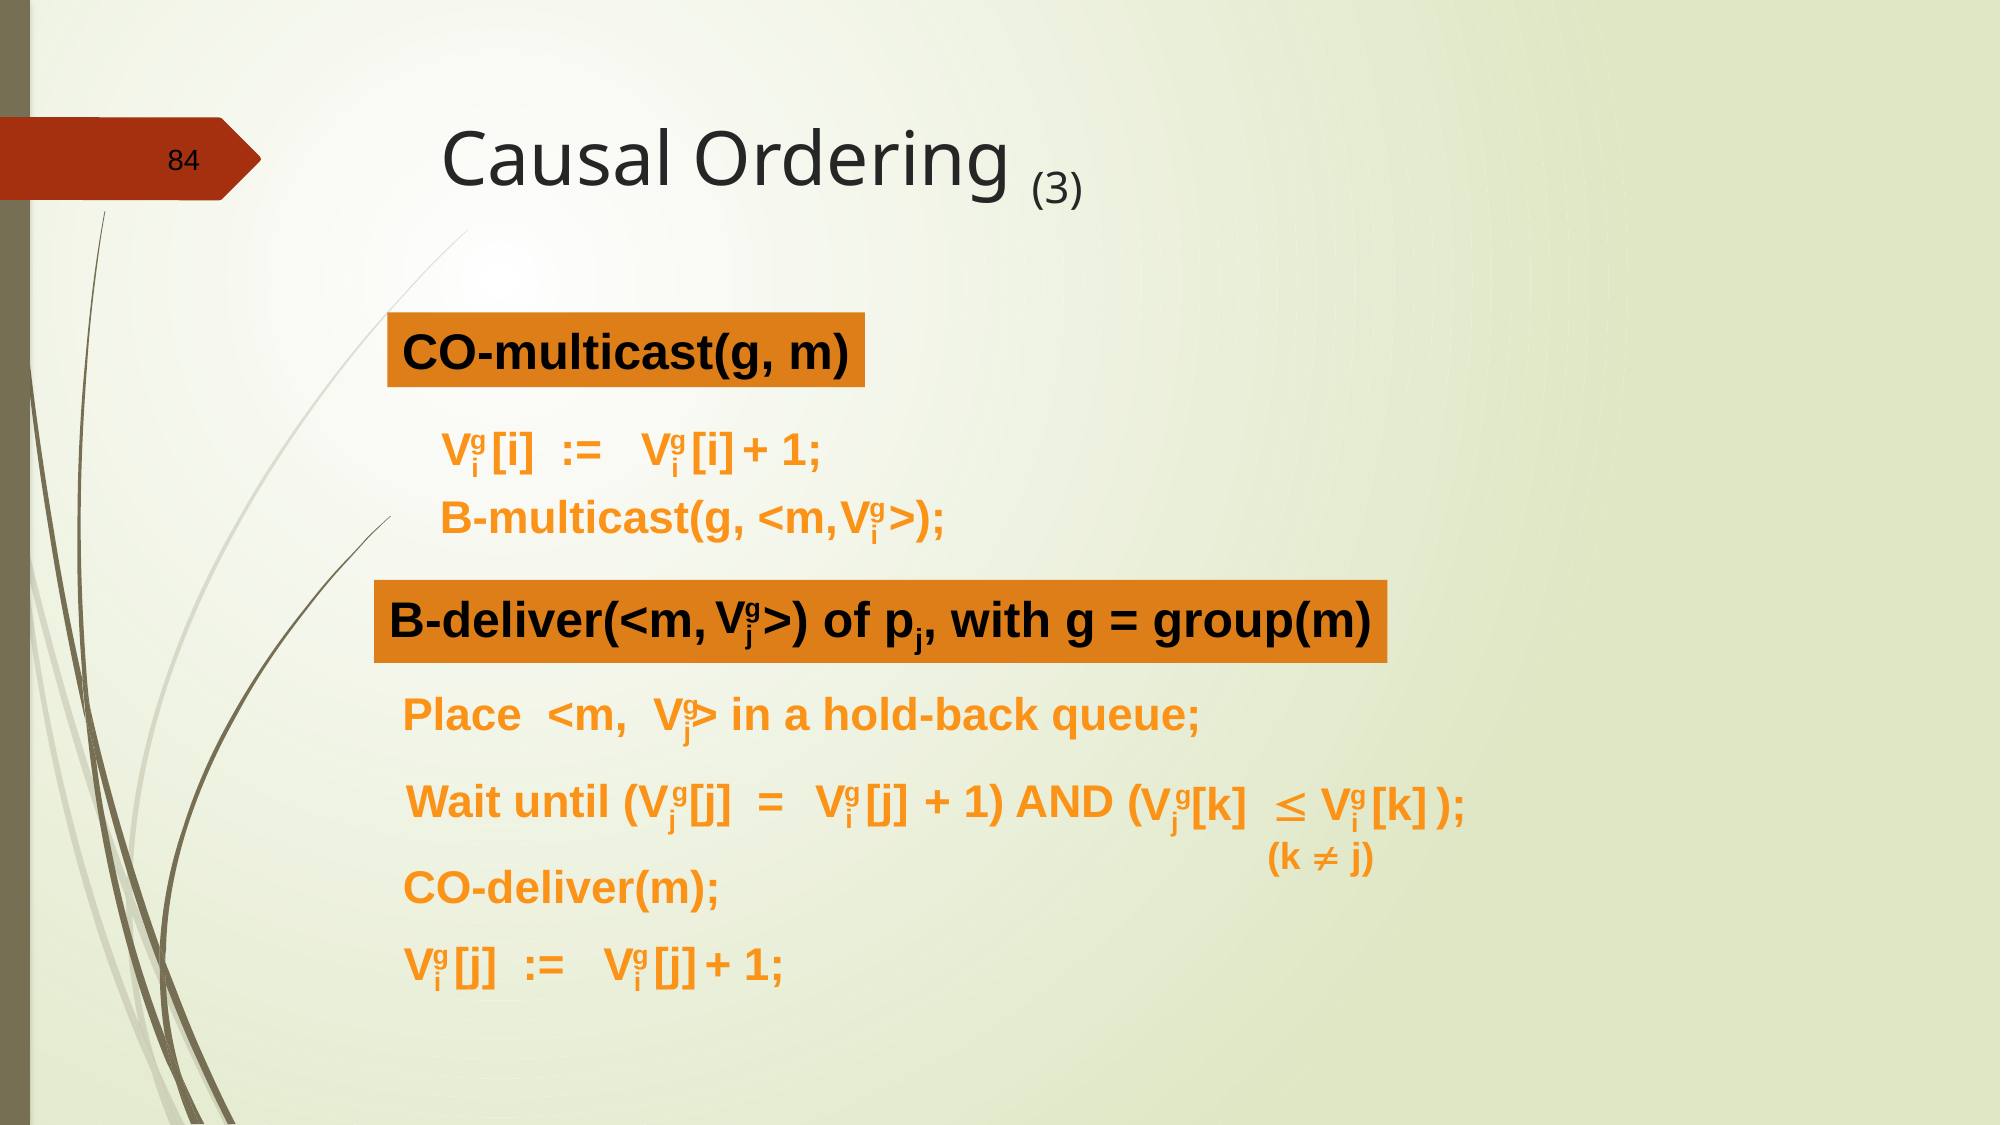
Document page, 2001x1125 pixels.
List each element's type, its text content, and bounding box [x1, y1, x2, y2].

slide_number 84 [87, 129, 216, 190]
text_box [387, 761, 1491, 886]
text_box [387, 674, 1263, 748]
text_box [387, 924, 815, 998]
text_box CO-multicast(g, m) [387, 312, 865, 388]
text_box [424, 477, 1301, 551]
text_box CO-deliver(m); [388, 893, 736, 920]
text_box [424, 410, 853, 477]
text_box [374, 577, 1387, 656]
title Causal Ordering (3) [425, 102, 1888, 313]
